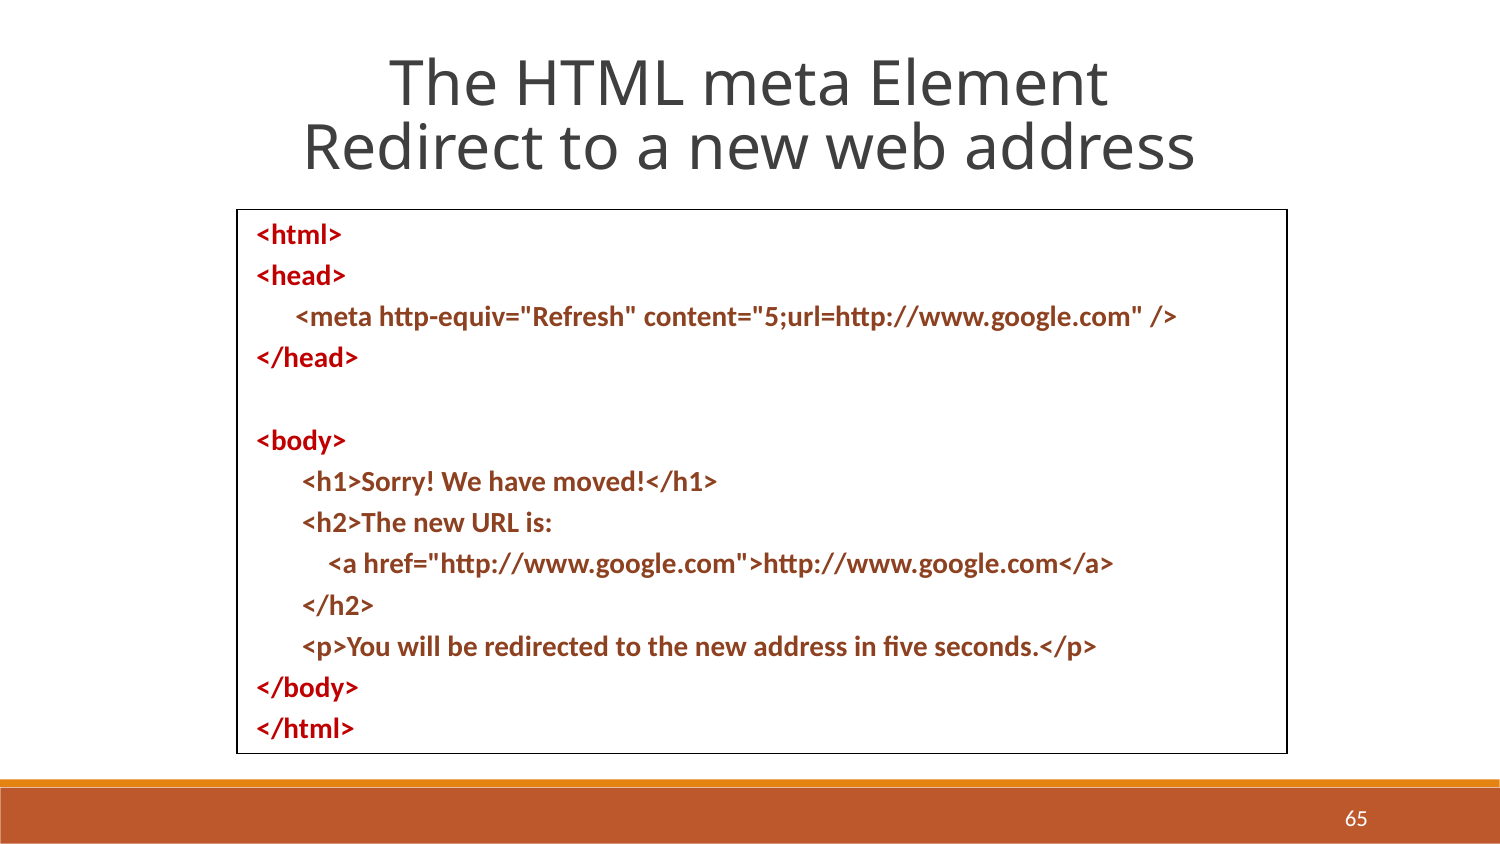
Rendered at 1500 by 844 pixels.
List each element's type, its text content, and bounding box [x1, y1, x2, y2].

title The HTML meta Element Redirect to a new web address [0, 0, 1500, 188]
slide_number 65 [1218, 794, 1380, 840]
text_box <html> <head> <meta http-equiv="Refresh" content="5;url=http://www.google.com" /> </head> <body> <h1>Sorry! We have moved!</h1> <h2>The new URL is: <a href="http://www.google.com">http://www.google.com</a> </h2> <p>You will be redirected to the new address in five seconds.</p> </body> </html> [236, 209, 1287, 754]
